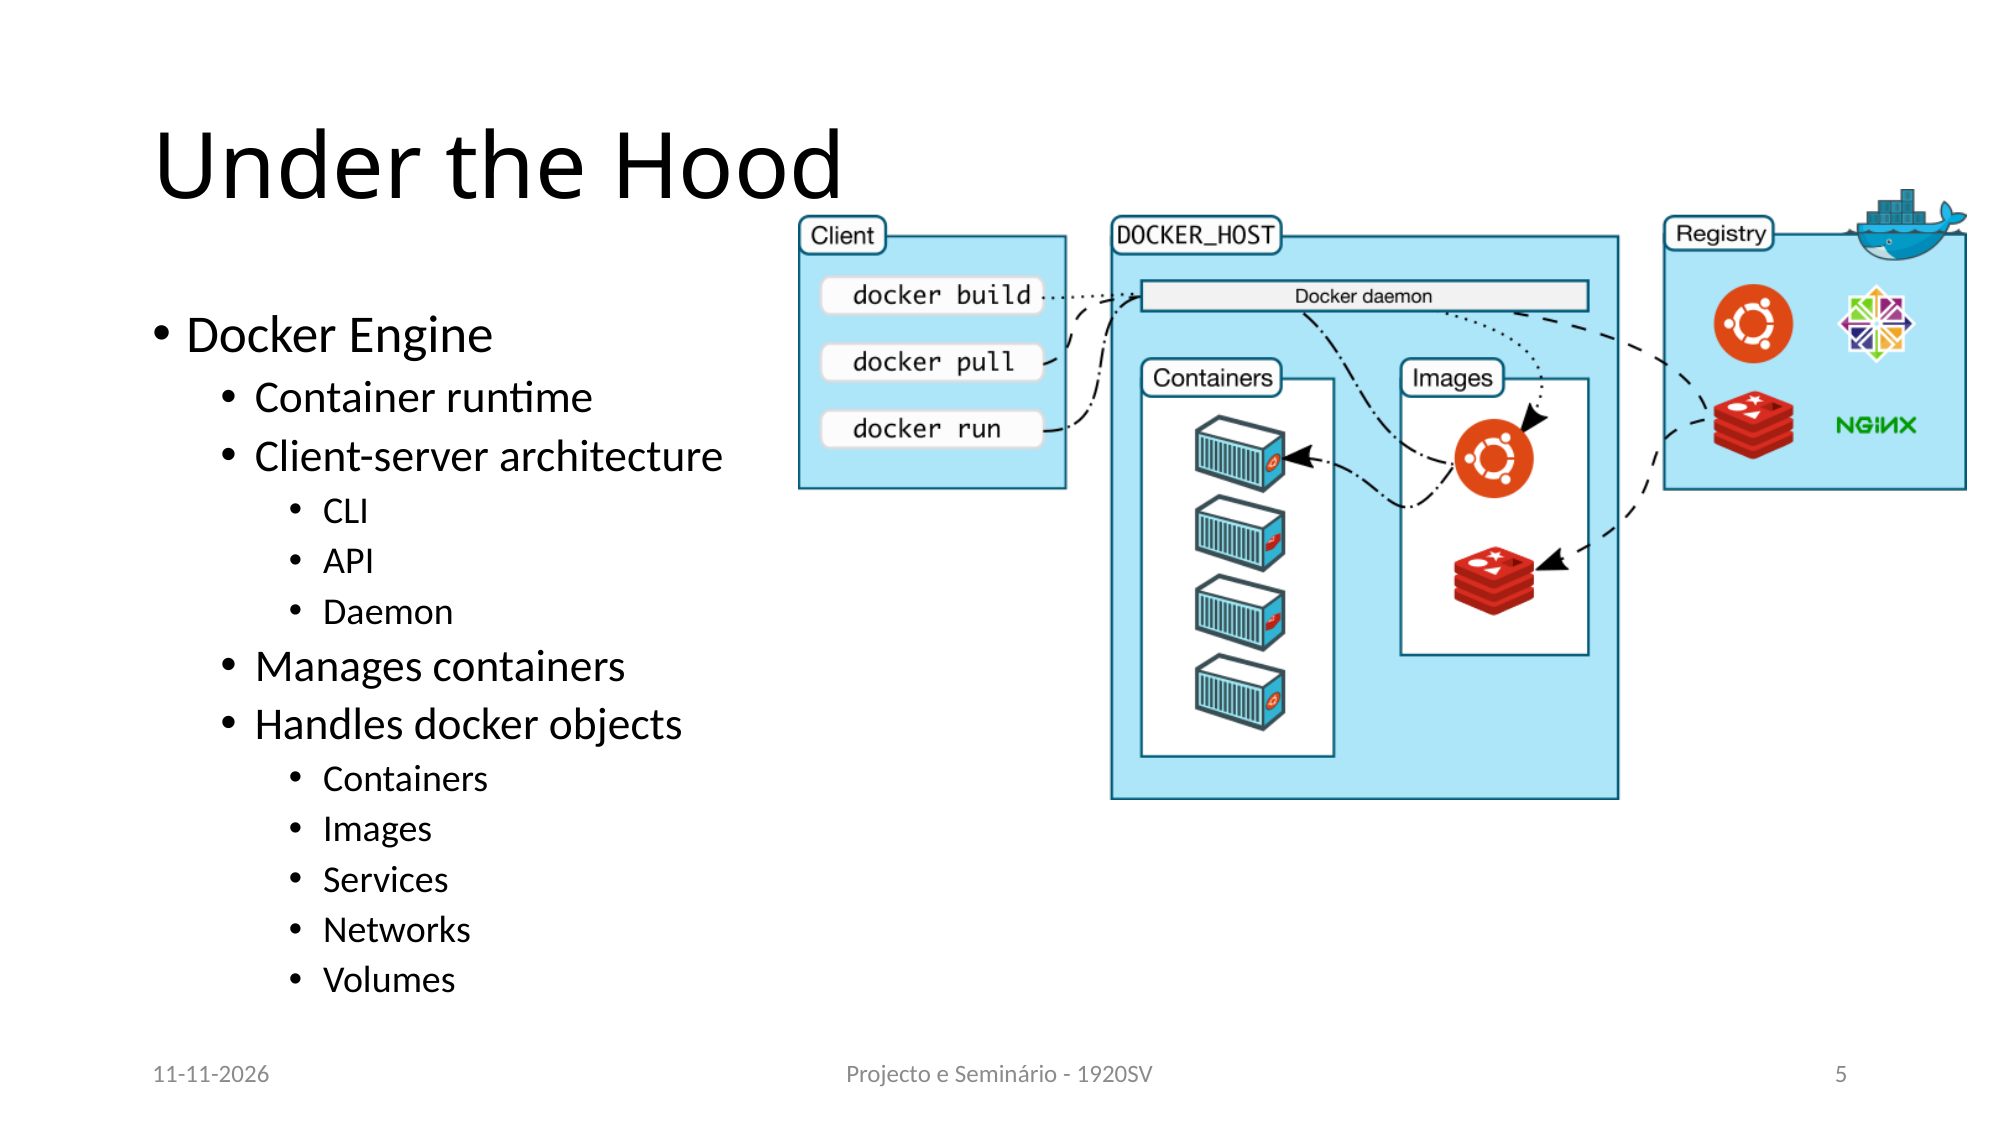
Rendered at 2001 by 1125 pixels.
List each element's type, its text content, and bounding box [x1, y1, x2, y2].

title Under the Hood [137, 59, 1863, 278]
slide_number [137, 1042, 588, 1103]
list Docker Engine Container runtime Client-server architecture CLI API Daemon Manages containers Handles docker objects Containers Images Services Networks Volumes [137, 299, 1863, 1014]
slide_number 5 [1412, 1042, 1863, 1103]
footer Projecto e Seminário - 1920SV [662, 1042, 1338, 1103]
picture [798, 189, 1967, 800]
